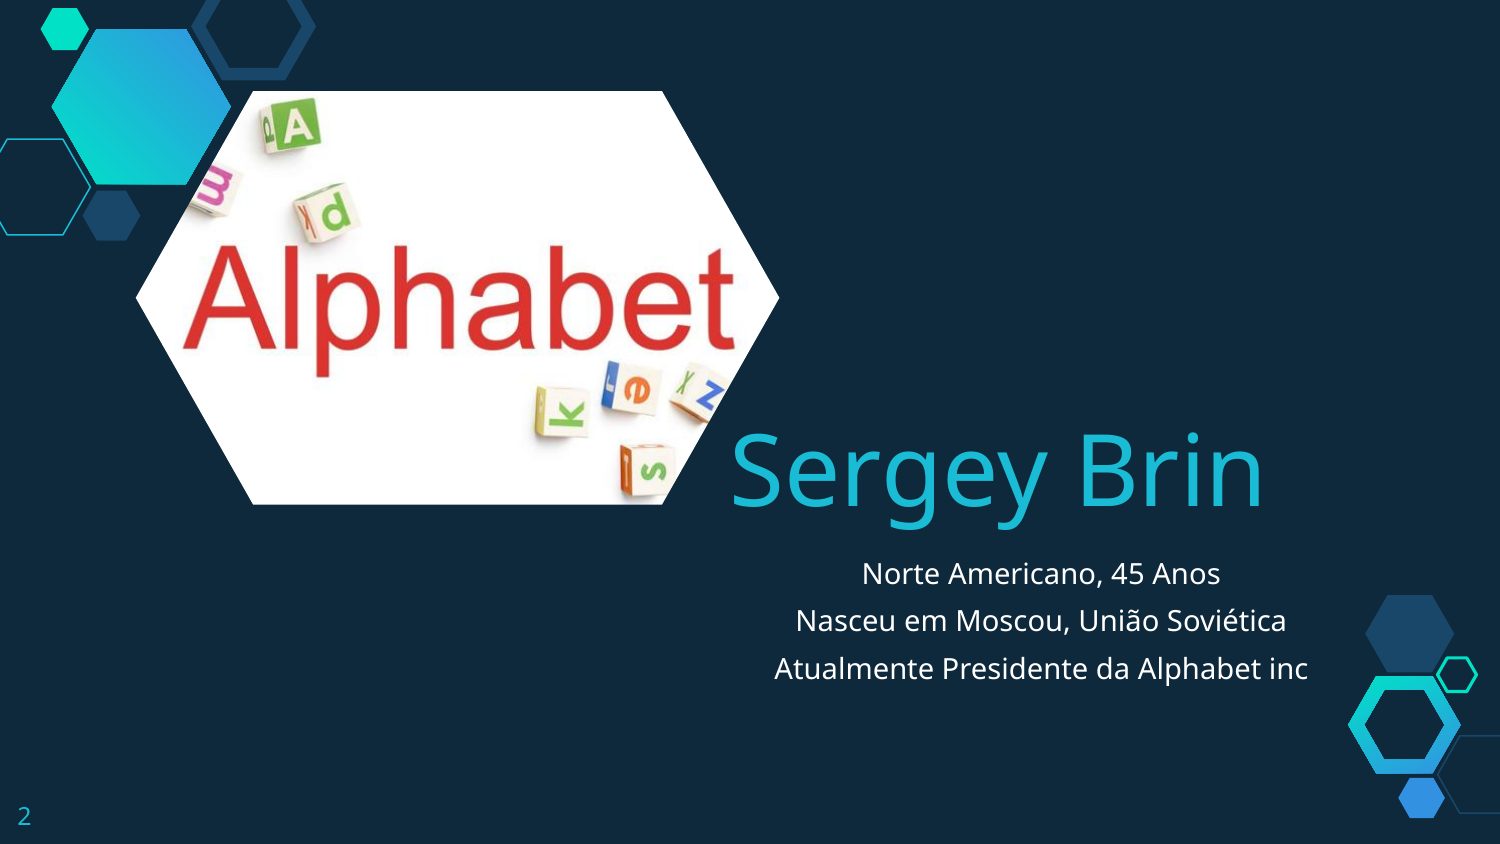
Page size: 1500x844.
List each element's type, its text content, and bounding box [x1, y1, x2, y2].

list Norte Americano, 45 Anos Nasceu em Moscou, União Soviética Atualmente Presidente da Alphabet inc [667, 540, 1416, 844]
picture [135, 90, 780, 505]
slide_number 2 [2, 785, 93, 844]
title Sergey Brin [714, 351, 1463, 542]
